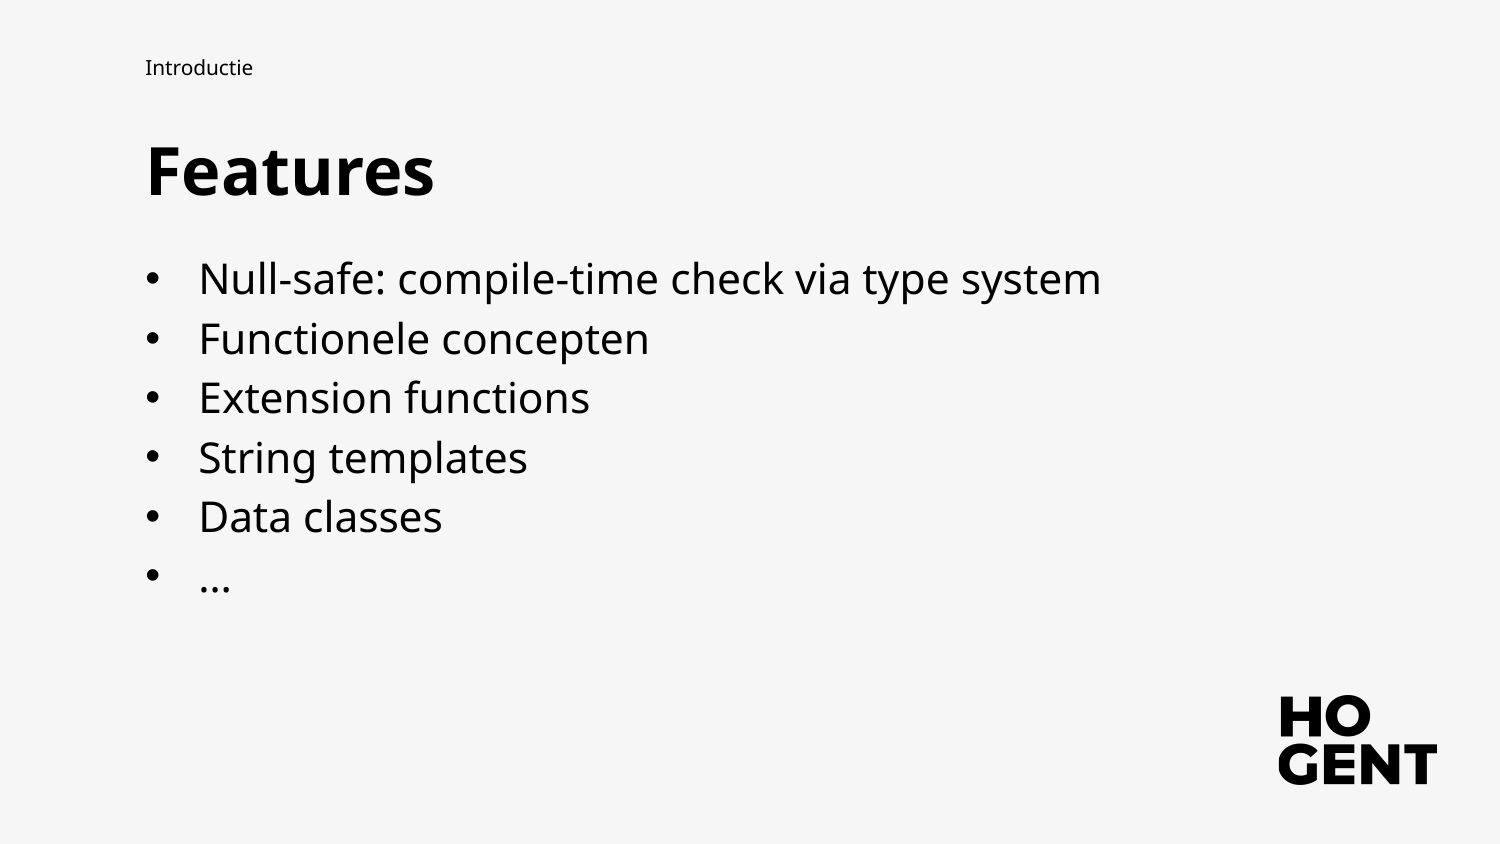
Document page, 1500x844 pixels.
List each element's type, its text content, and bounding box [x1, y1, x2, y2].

list Introductie [130, 46, 806, 100]
list Null-safe: compile-time check via type system Functionele concepten Extension functions String templates Data classes … [130, 245, 1251, 609]
title Features [130, 121, 1170, 223]
